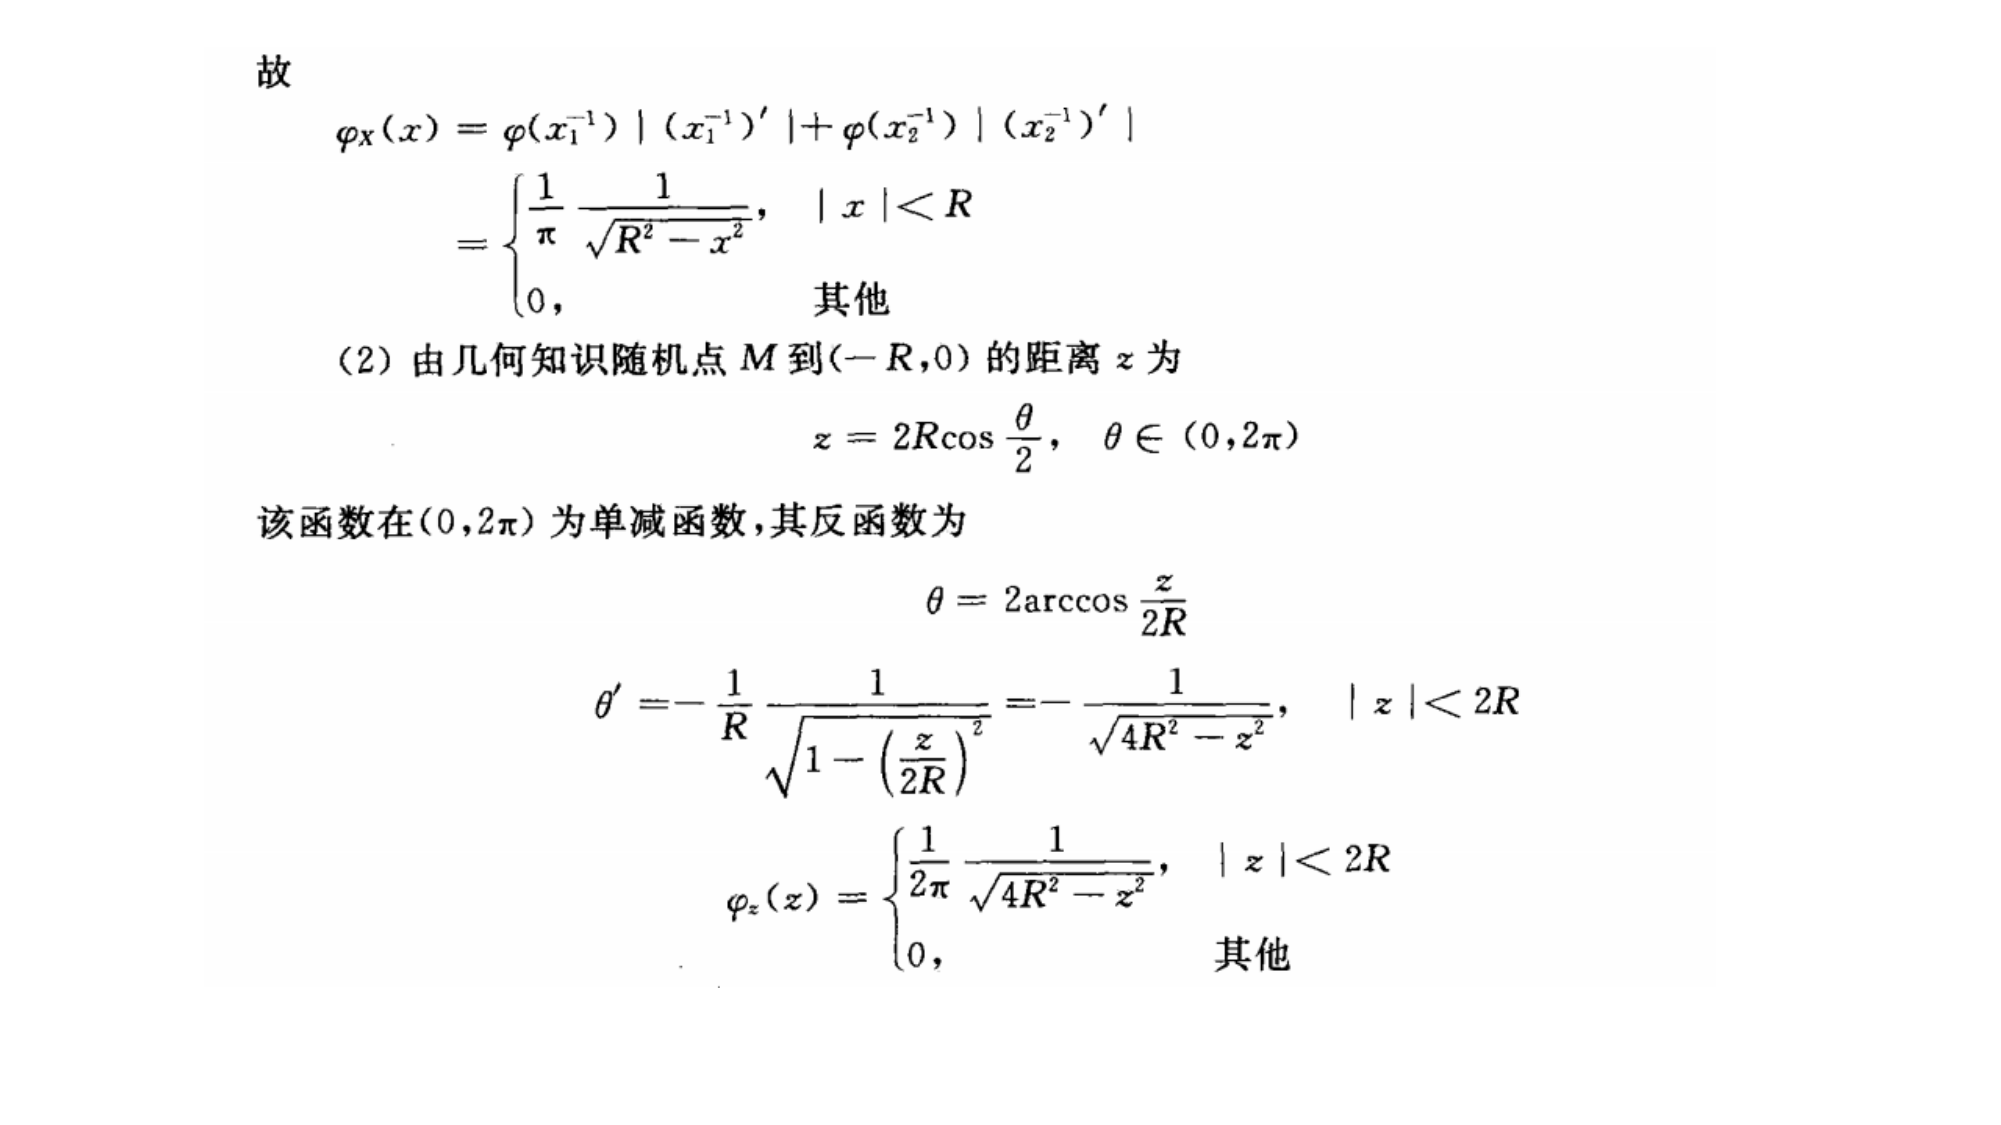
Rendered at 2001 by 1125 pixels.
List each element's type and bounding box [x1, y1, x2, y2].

picture [204, 46, 1716, 988]
